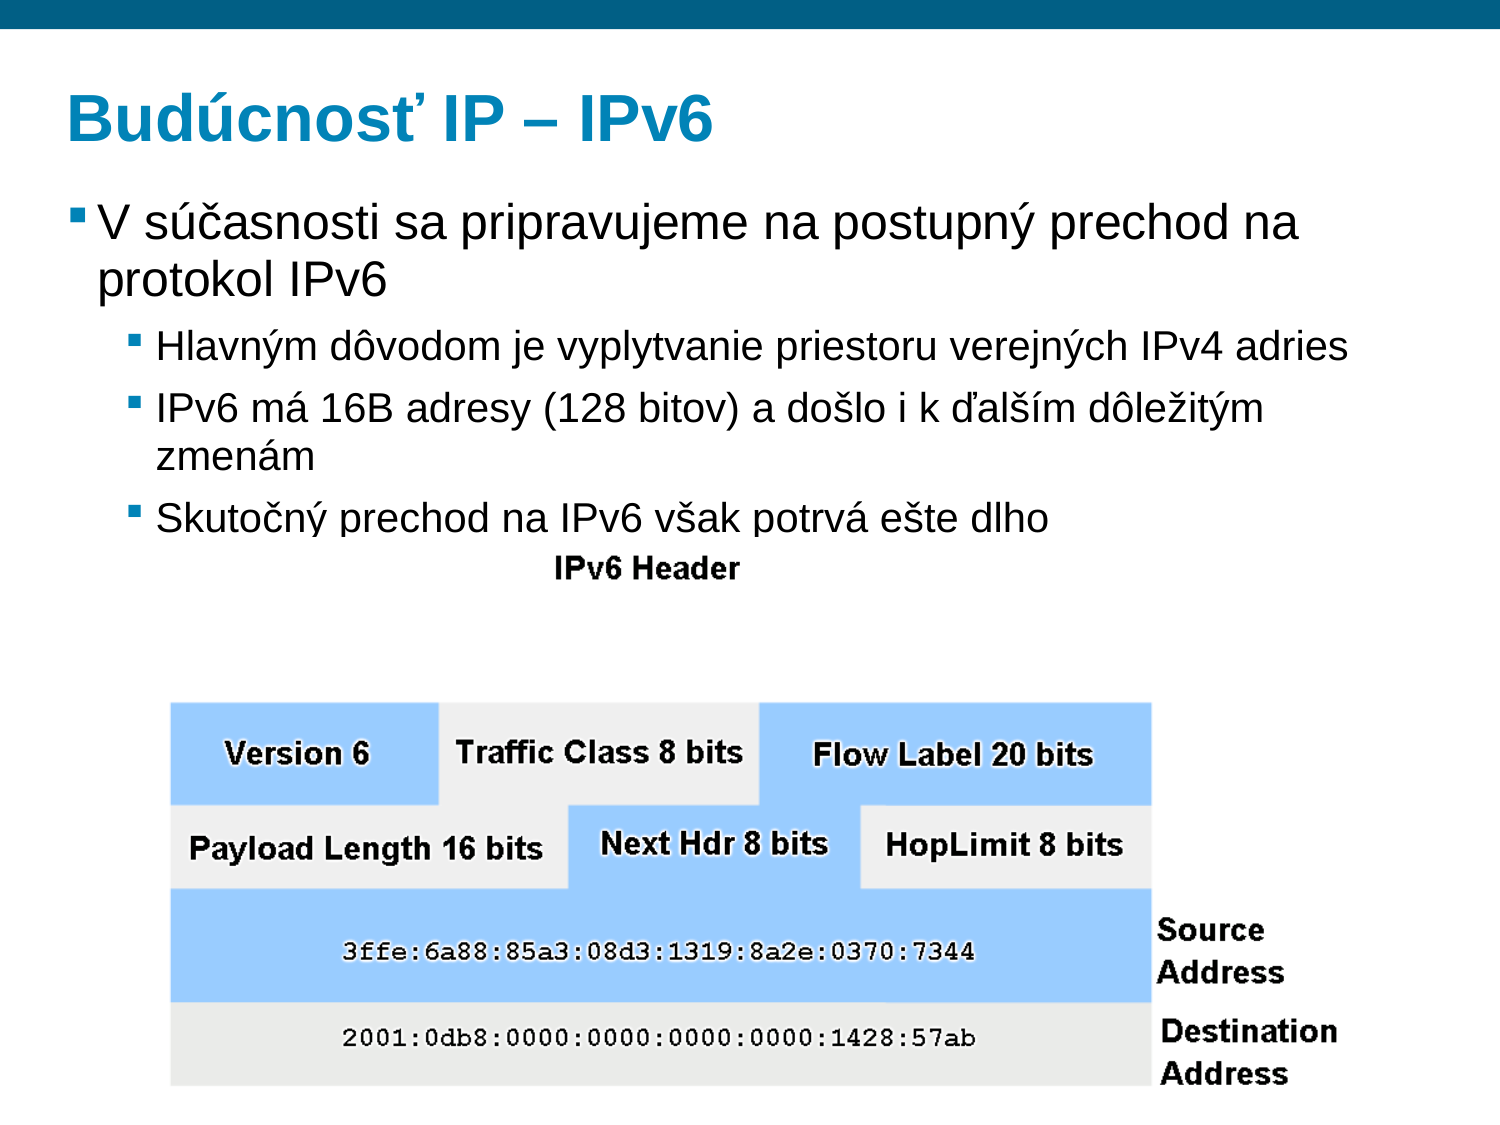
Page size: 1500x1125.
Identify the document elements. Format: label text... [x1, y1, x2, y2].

picture [155, 537, 1344, 1125]
title Budúcnosť IP – IPv6 [53, 50, 1447, 163]
list V súčasnosti sa pripravujeme na postupný prechod na protokol IPv6 Hlavným dôvodom je vyplytvanie priestoru verejných IPv4 adries IPv6 má 16B adresy (128 bitov) a došlo i k ďalším dôležitým zmenám Skutočný prechod na IPv6 však potrvá ešte dlho [53, 187, 1447, 1075]
